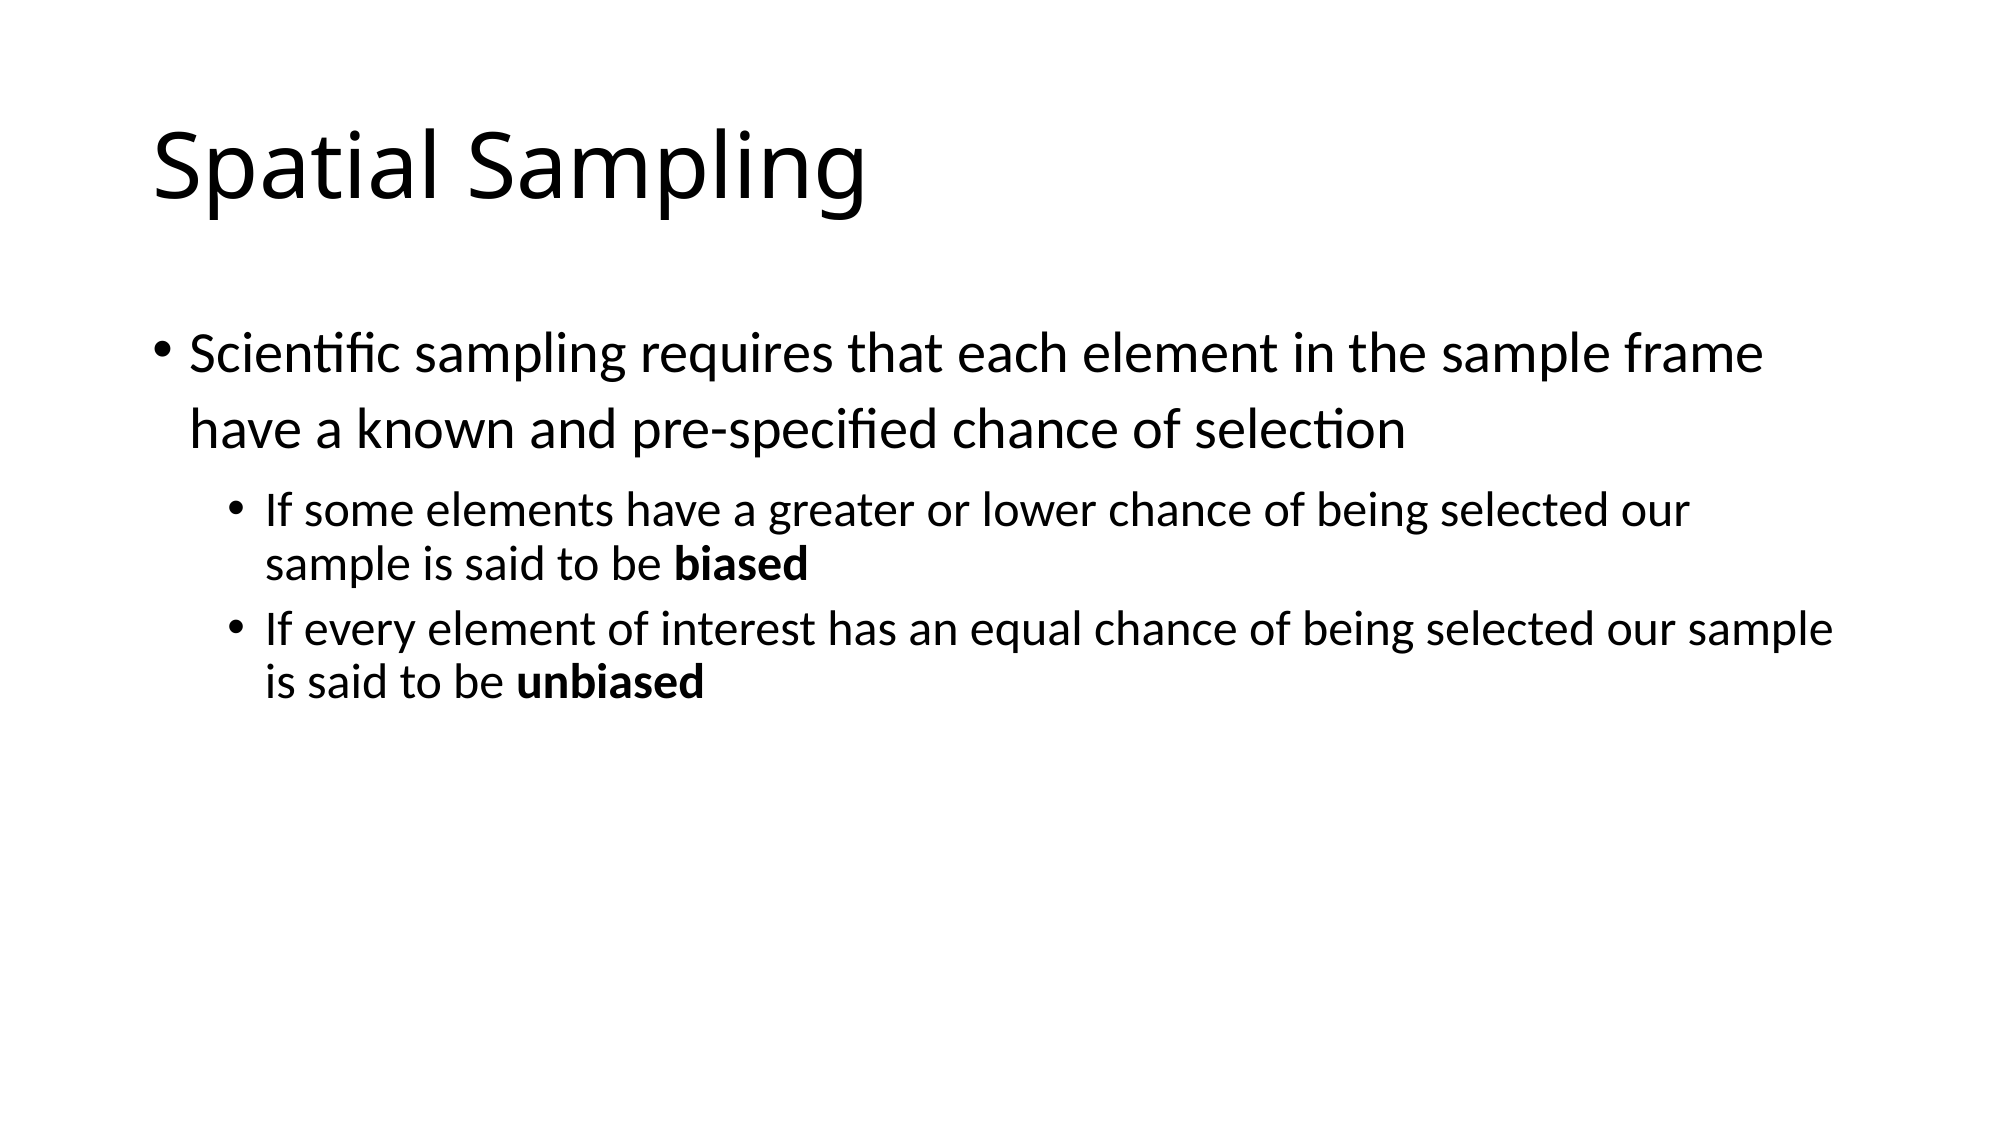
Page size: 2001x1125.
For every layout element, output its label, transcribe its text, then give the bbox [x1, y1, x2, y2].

list Scientific sampling requires that each element in the sample frame have a known and pre-specified chance of selection If some elements have a greater or lower chance of being selected our sample is said to be biased If every element of interest has an equal chance of being selected our sample is said to be unbiased [137, 299, 1863, 1014]
title Spatial Sampling [137, 59, 1863, 278]
